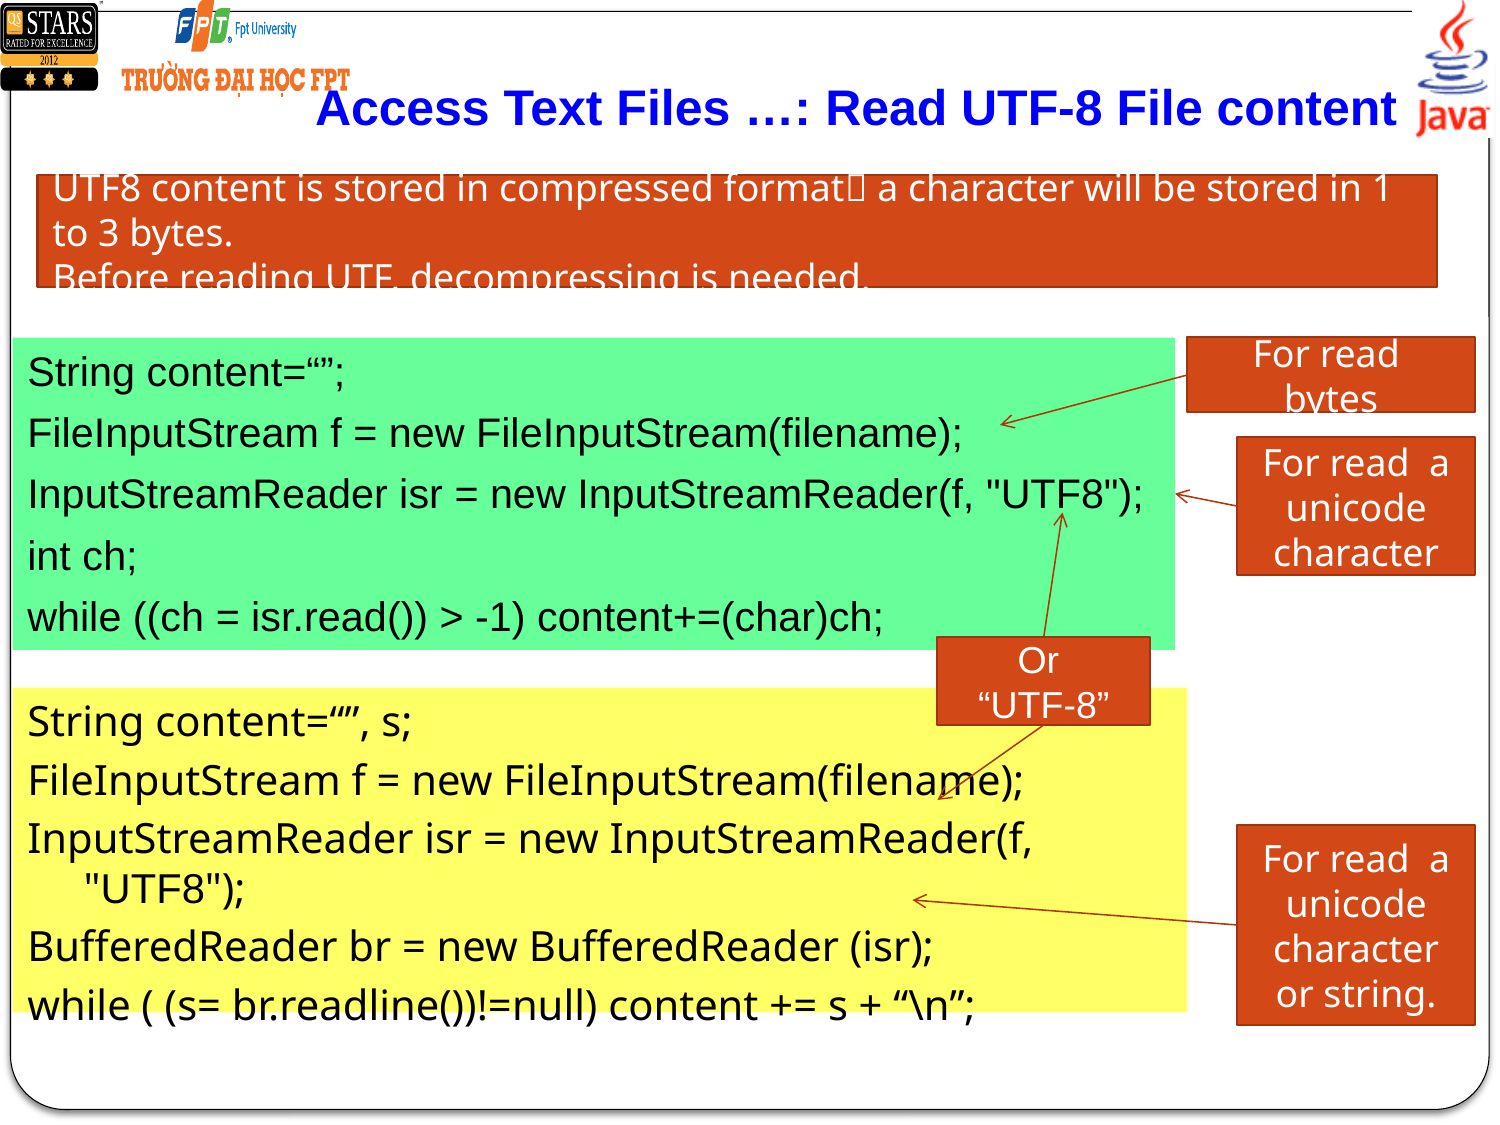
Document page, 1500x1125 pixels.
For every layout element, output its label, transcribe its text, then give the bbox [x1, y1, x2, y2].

text_box UTF8 content is stored in compressed format a character will be stored in 1 to 3 bytes. Before reading UTF, decompressing is needed. [36, 174, 1438, 288]
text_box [999, 374, 1188, 426]
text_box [952, 709, 1029, 816]
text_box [1174, 493, 1238, 507]
text_box For read a unicode character [1236, 436, 1476, 576]
text_box For read bytes [1186, 336, 1476, 413]
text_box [912, 899, 1238, 926]
list String content=“”; FileInputStream f = new FileInputStream(filename); InputStreamReader isr = new InputStreamReader(f, "UTF8"); int ch; while ((ch = isr.read()) > -1) content+=(char)ch; [12, 337, 1175, 650]
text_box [990, 565, 1116, 585]
title Access Text Files …: Read UTF-8 File content [150, 37, 1413, 150]
text_box Or “UTF-8” [936, 636, 1151, 726]
text_box For read a unicode character or string. [1236, 824, 1476, 1026]
picture [1412, 0, 1494, 138]
text_box String content=“”, s; FileInputStream f = new FileInputStream(filename); InputStreamReader isr = new InputStreamReader(f, "UTF8"); BufferedReader br = new BufferedReader (isr); while ( (s= br.readline())!=null) content += s + “\n”; [12, 687, 1188, 1013]
